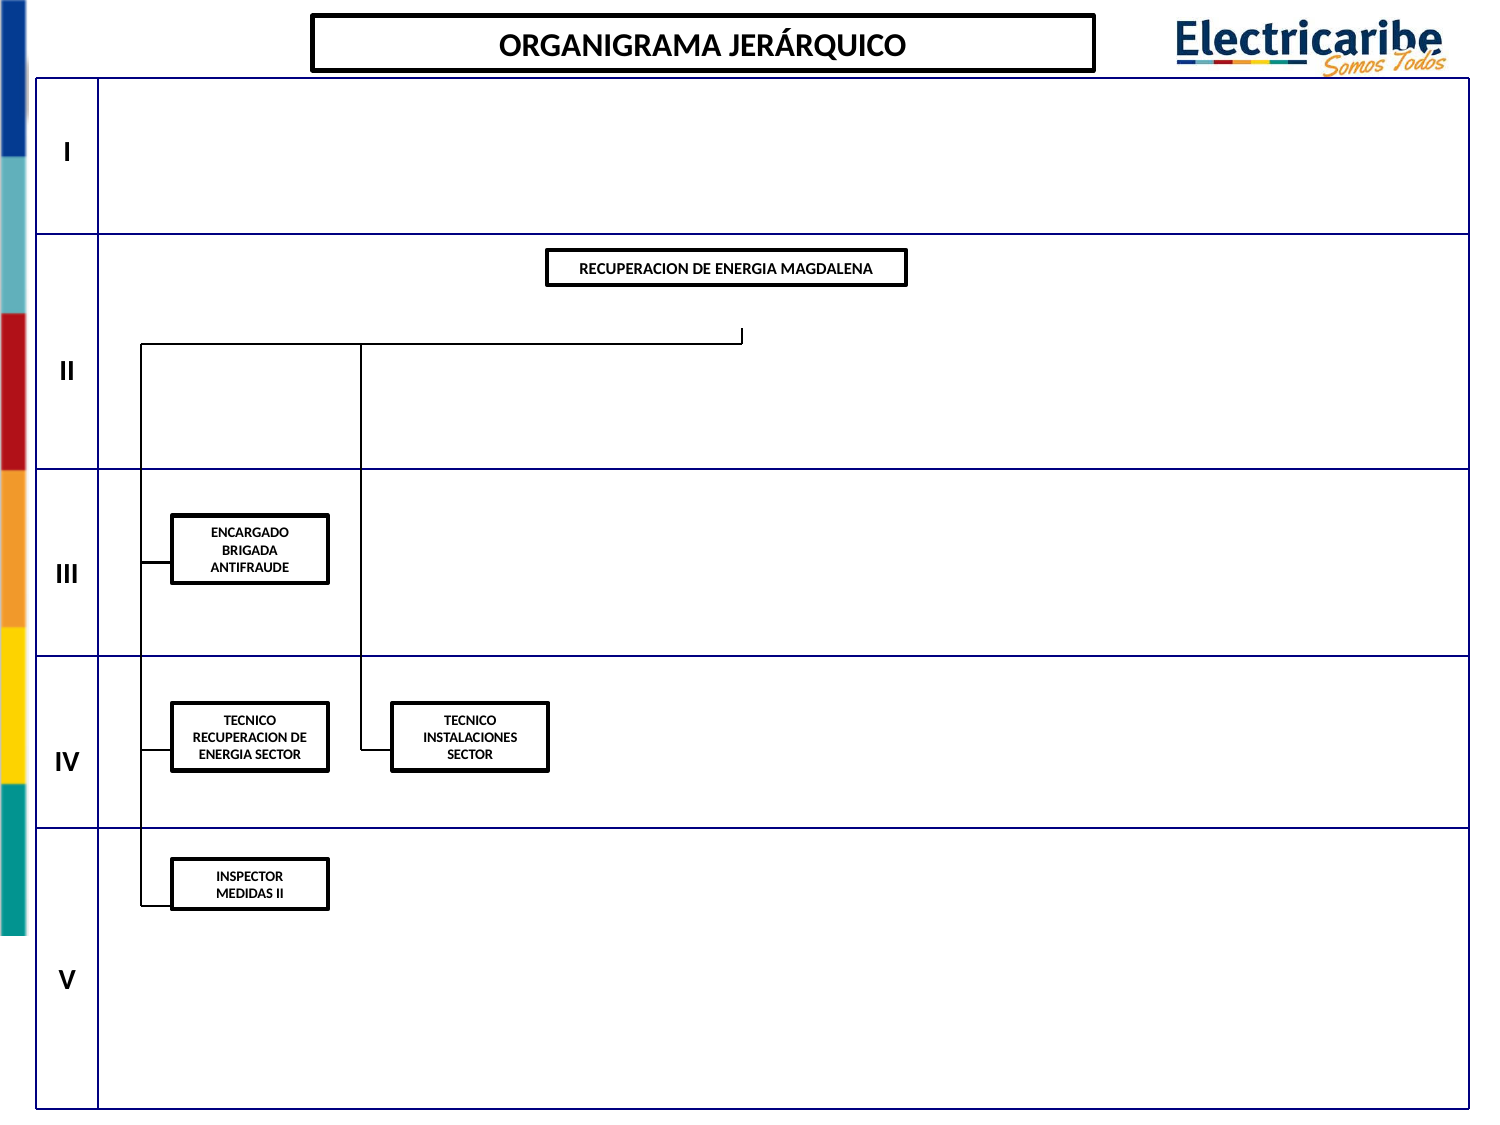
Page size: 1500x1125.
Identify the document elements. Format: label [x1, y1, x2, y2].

picture [1171, 15, 1449, 77]
text_box [312, 15, 1094, 71]
picture [0, 0, 29, 937]
text_box [35, 77, 1470, 1110]
